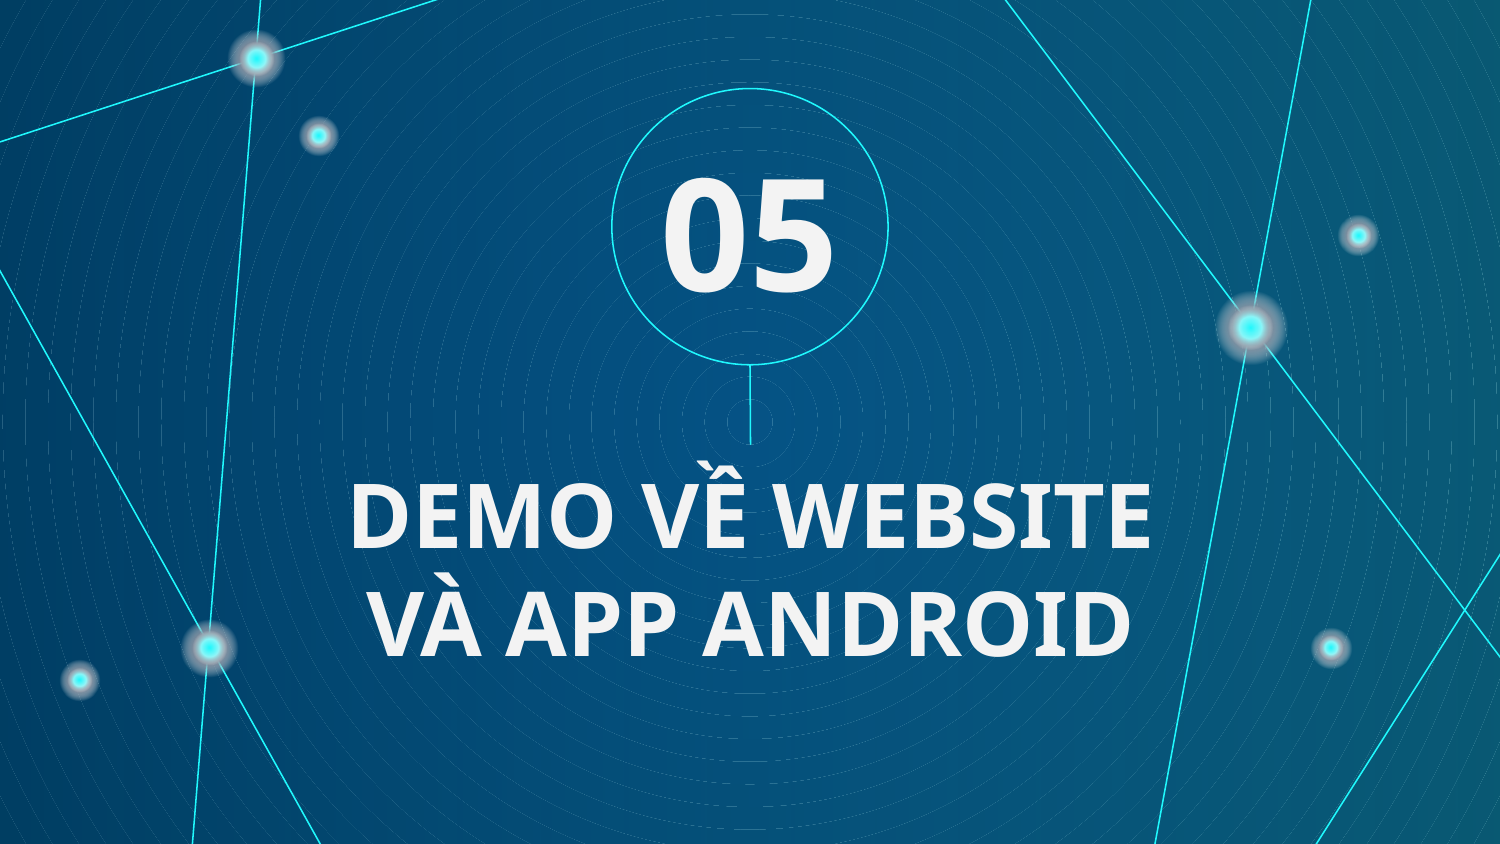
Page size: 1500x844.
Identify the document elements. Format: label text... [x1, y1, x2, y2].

text_box [878, 174, 889, 279]
title 05 [622, 120, 878, 334]
text_box [662, 88, 838, 120]
text_box [663, 334, 837, 365]
text_box [611, 174, 622, 279]
title DEMO VỀ WEBSITE VÀ APP ANDROID [273, 444, 1228, 695]
